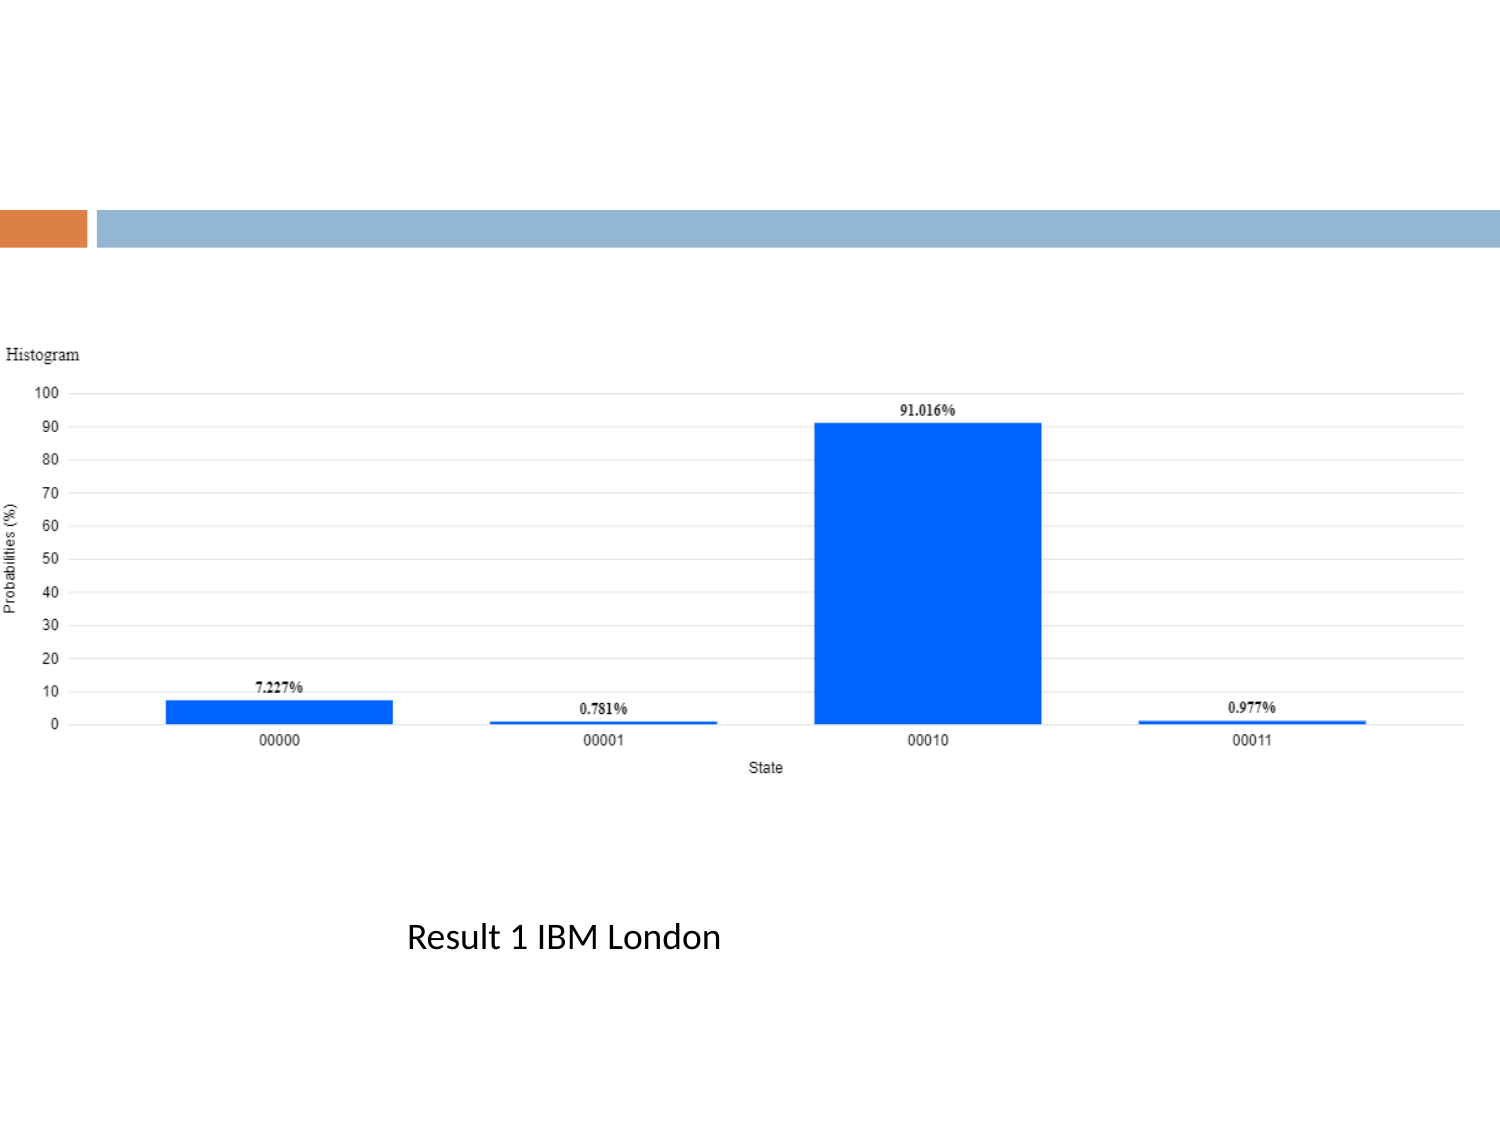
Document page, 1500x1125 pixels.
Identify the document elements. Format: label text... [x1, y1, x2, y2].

text_box Result 1 IBM London [392, 904, 1025, 965]
picture [0, 343, 1488, 782]
